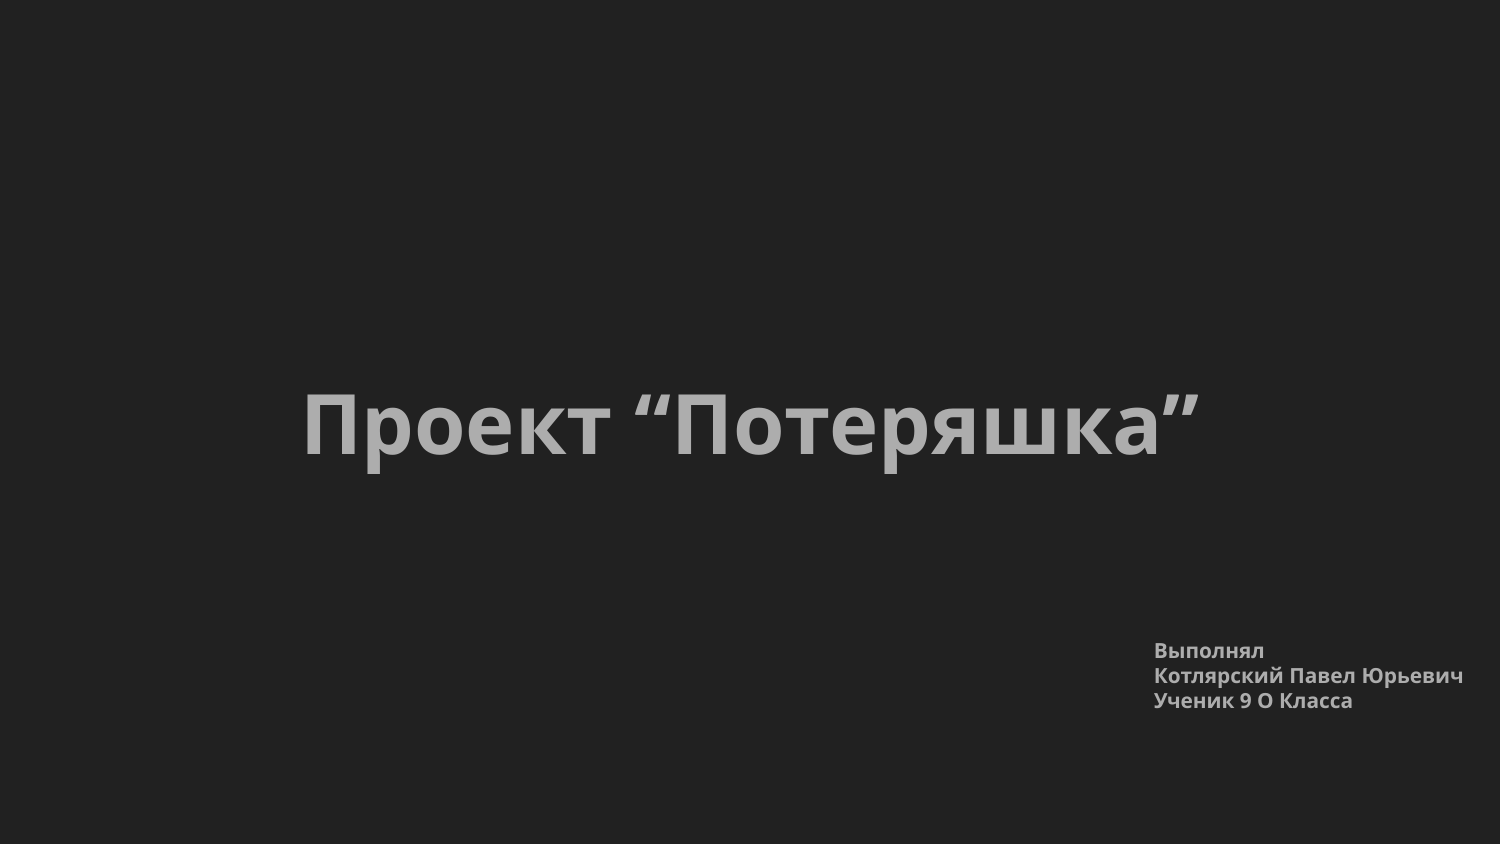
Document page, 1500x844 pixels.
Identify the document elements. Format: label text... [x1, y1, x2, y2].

text_box Проект “Потеряшка” [2, 356, 1497, 487]
text_box Выполнял Котлярский Павел Юрьевич Ученик 9 О Класса [1138, 622, 1500, 728]
